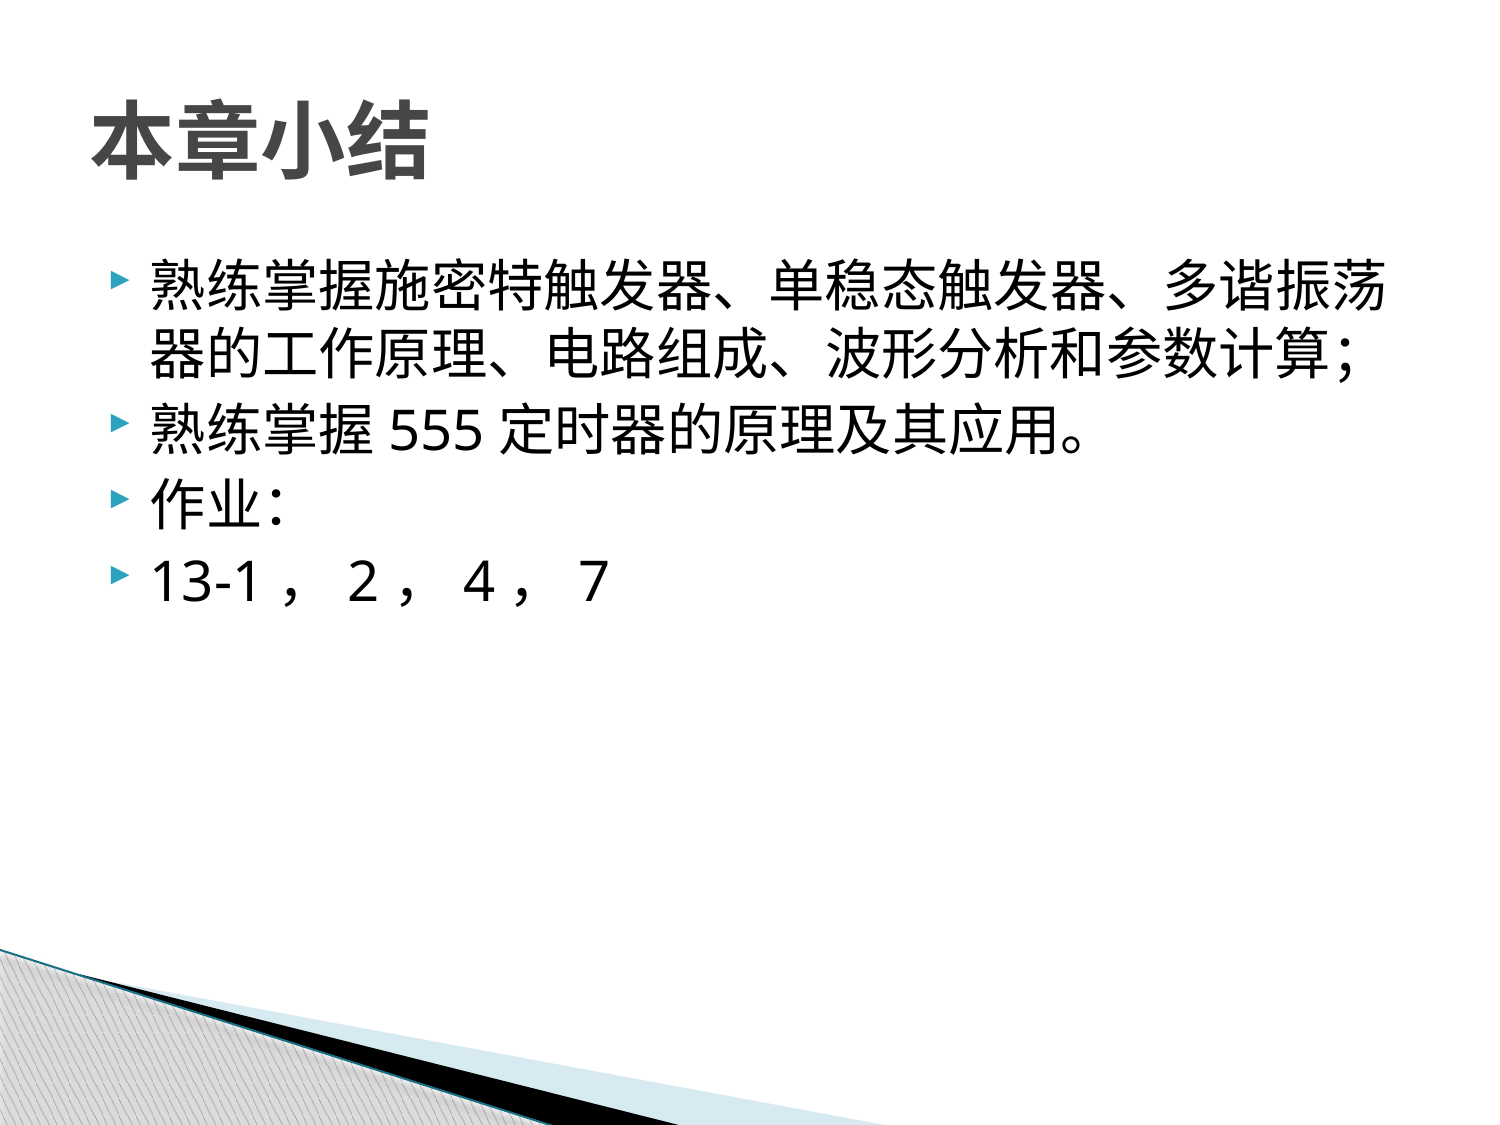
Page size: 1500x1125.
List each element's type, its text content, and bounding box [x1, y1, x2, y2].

list 熟练掌握施密特触发器、单稳态触发器、多谐振荡器的工作原理、电路组成、波形分析和参数计算； 熟练掌握555定时器的原理及其应用。 作业： 13-1，2，4，7 [75, 243, 1425, 986]
title 本章小结 [75, 45, 1425, 233]
